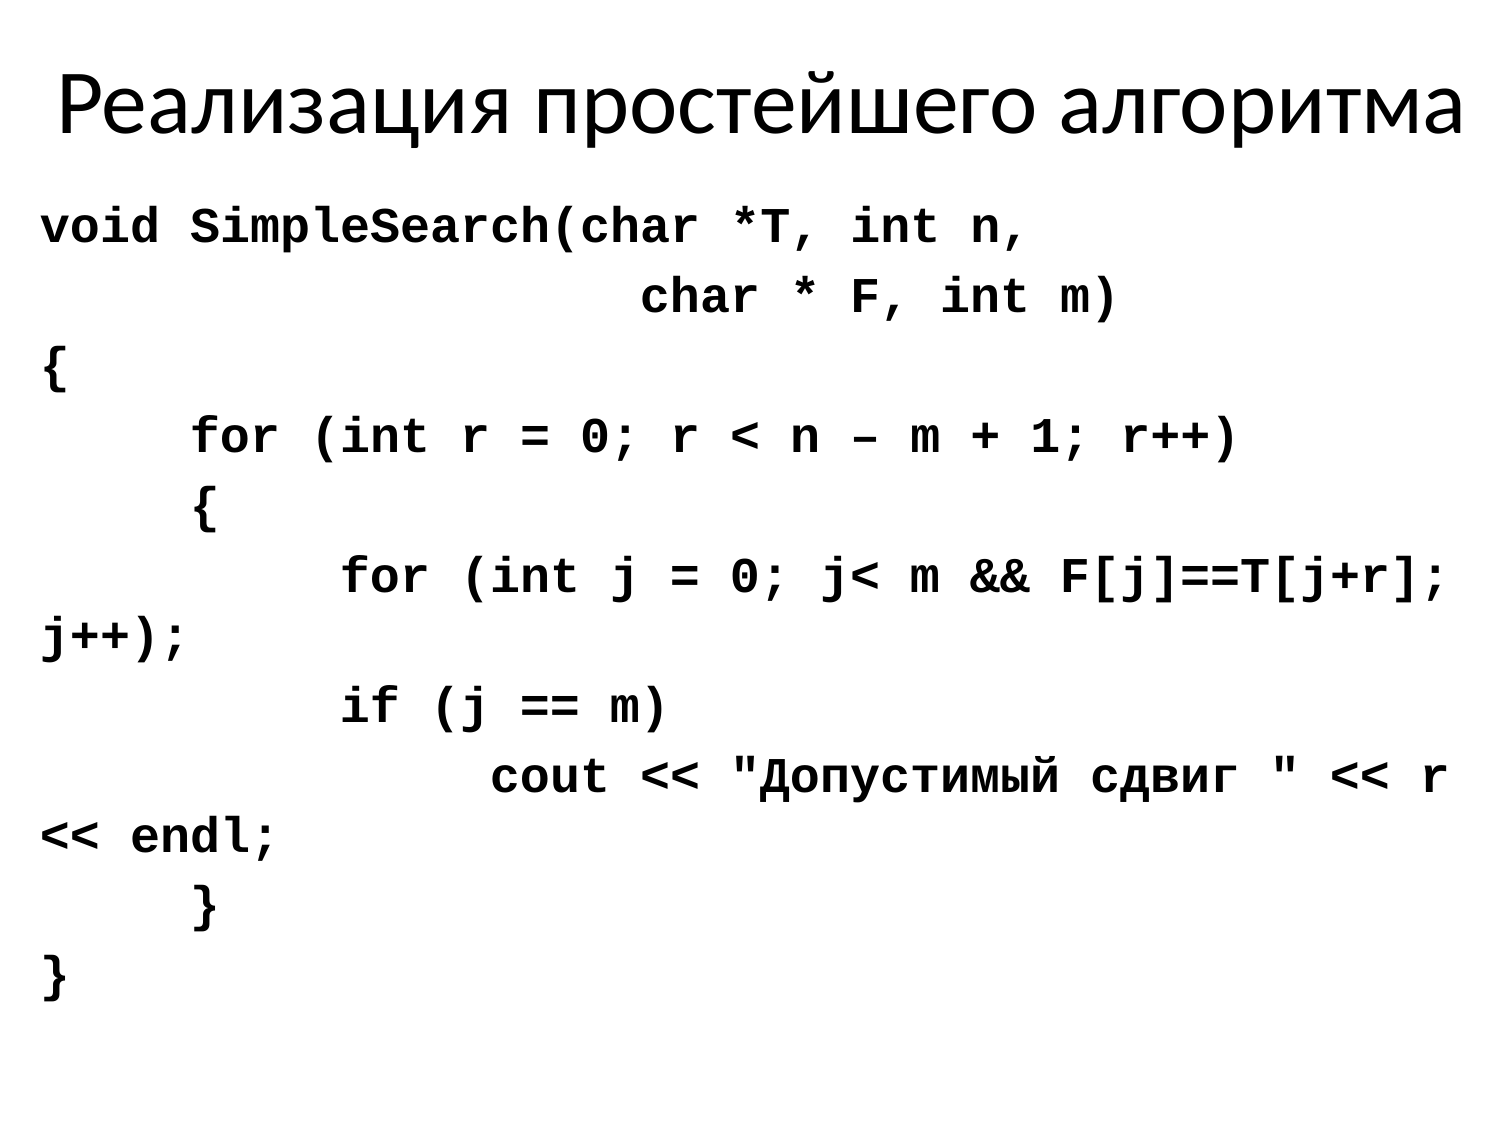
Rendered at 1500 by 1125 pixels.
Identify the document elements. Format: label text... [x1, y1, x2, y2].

title Реализация простейшего алгоритма [24, 44, 1500, 150]
list void SimpleSearch(char *T, int n, char * F, int m) { for (int r = 0; r < n – m + 1; r++) { for (int j = 0; j< m && F[j]==T[j+r]; j++); if (j == m) cout << "Допустимый сдвиг " << r << endl; } } [24, 184, 1483, 929]
